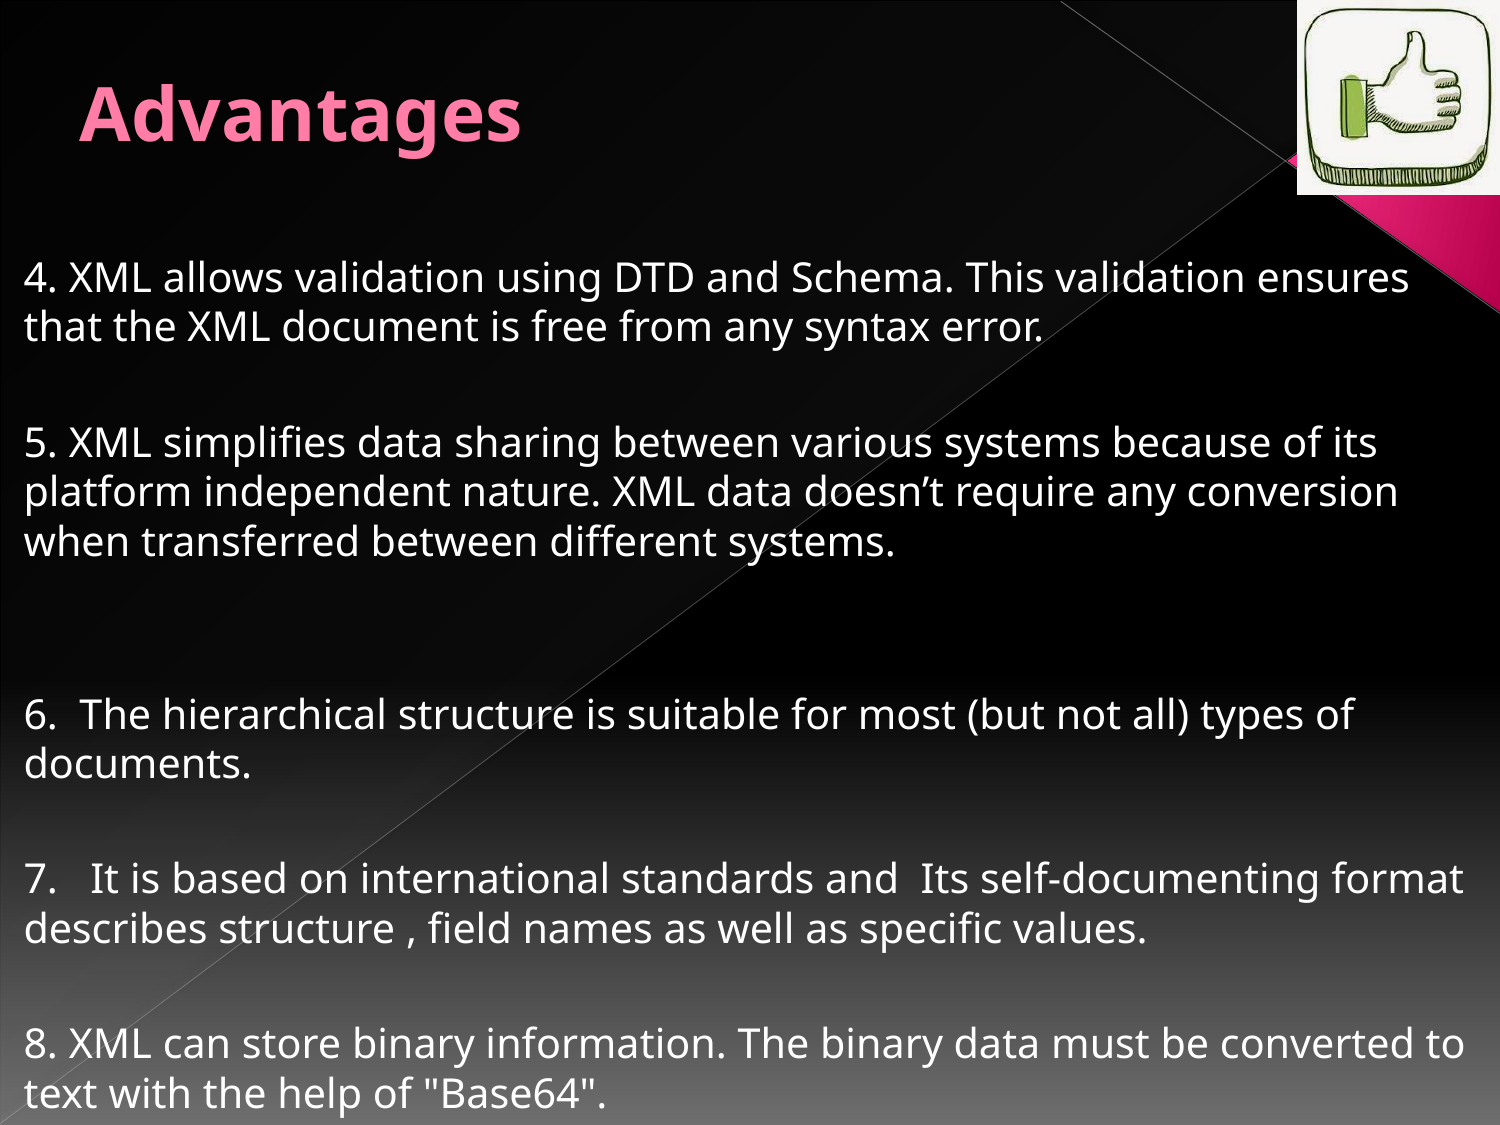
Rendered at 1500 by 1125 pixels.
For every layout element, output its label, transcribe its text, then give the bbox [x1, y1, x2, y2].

list 4. XML allows validation using DTD and Schema. This validation ensures that the XML document is free from any syntax error. 5. XML simplifies data sharing between various systems because of its platform independent nature. XML data doesn’t require any conversion when transferred between different systems. 6. The hierarchical structure is suitable for most (but not all) types of documents. 7. It is based on international standards and Its self-documenting format describes structure , field names as well as specific values. 8. XML can store binary information. The binary data must be converted to text with the help of "Base64". [0, 243, 1500, 1125]
title Advantages [64, 0, 1253, 224]
picture [1297, 0, 1500, 195]
